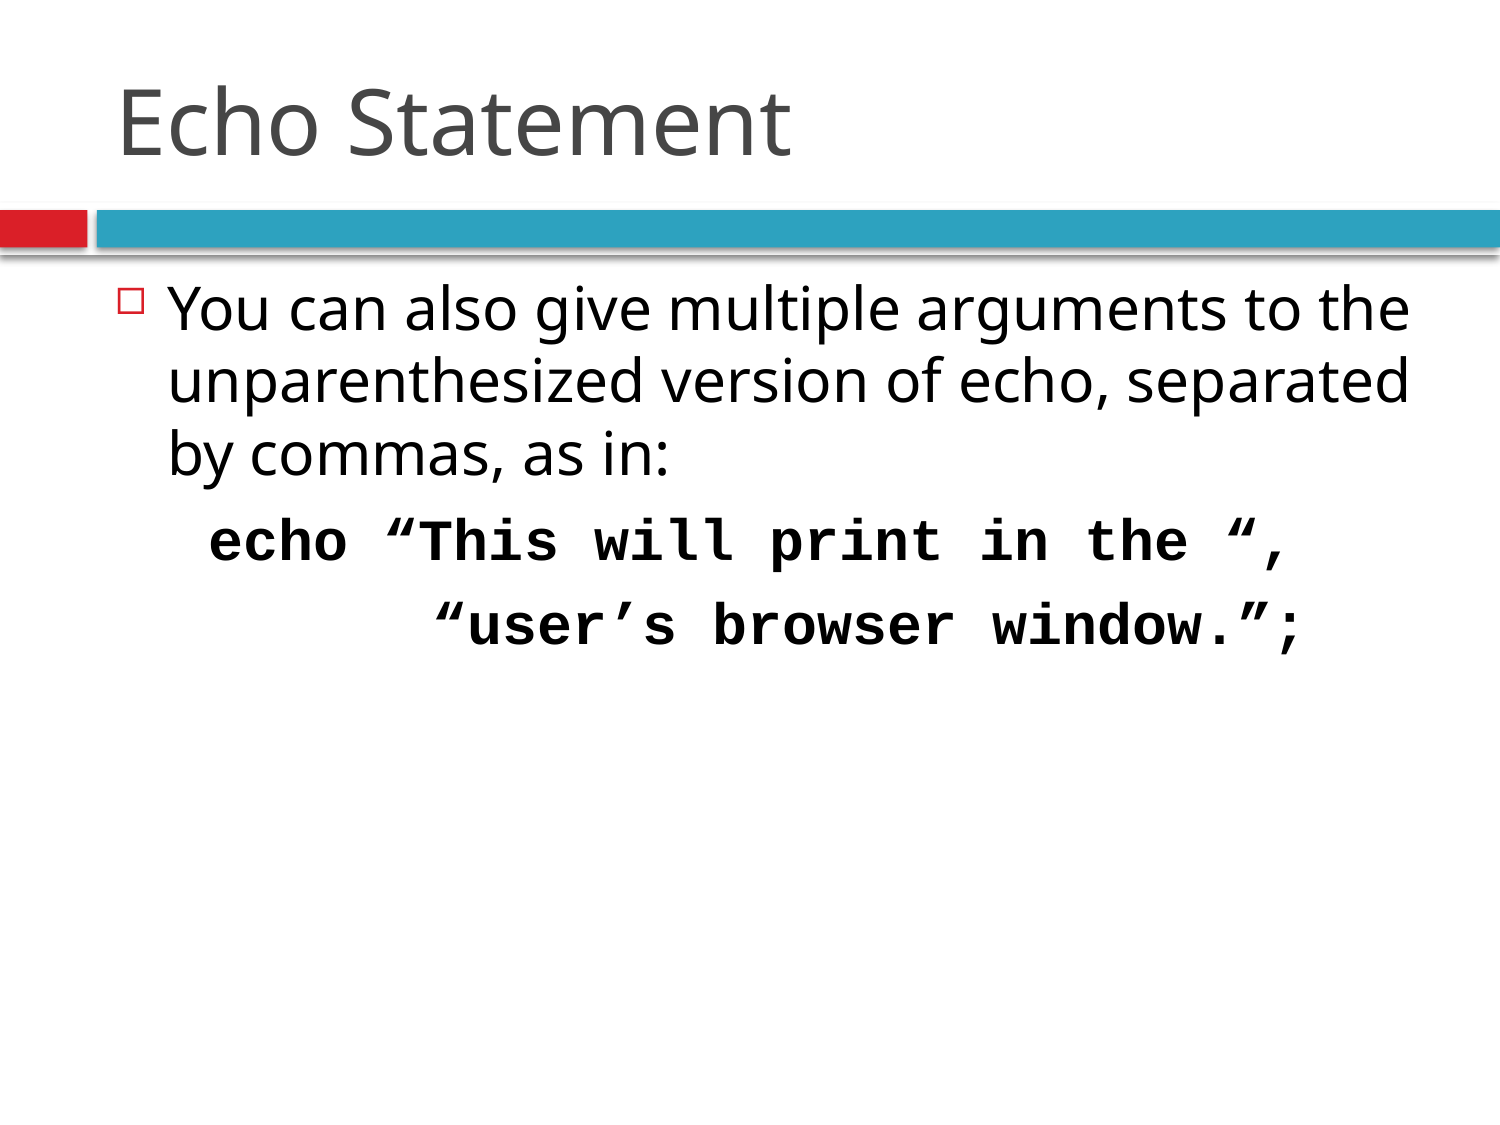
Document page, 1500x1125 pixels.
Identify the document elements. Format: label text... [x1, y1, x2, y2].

list You can also give multiple arguments to the unparenthesized version of echo, separated by commas, as in: echo “This will print in the “, “user’s browser window.”; [99, 262, 1438, 1075]
title Echo Statement [100, 37, 1438, 200]
